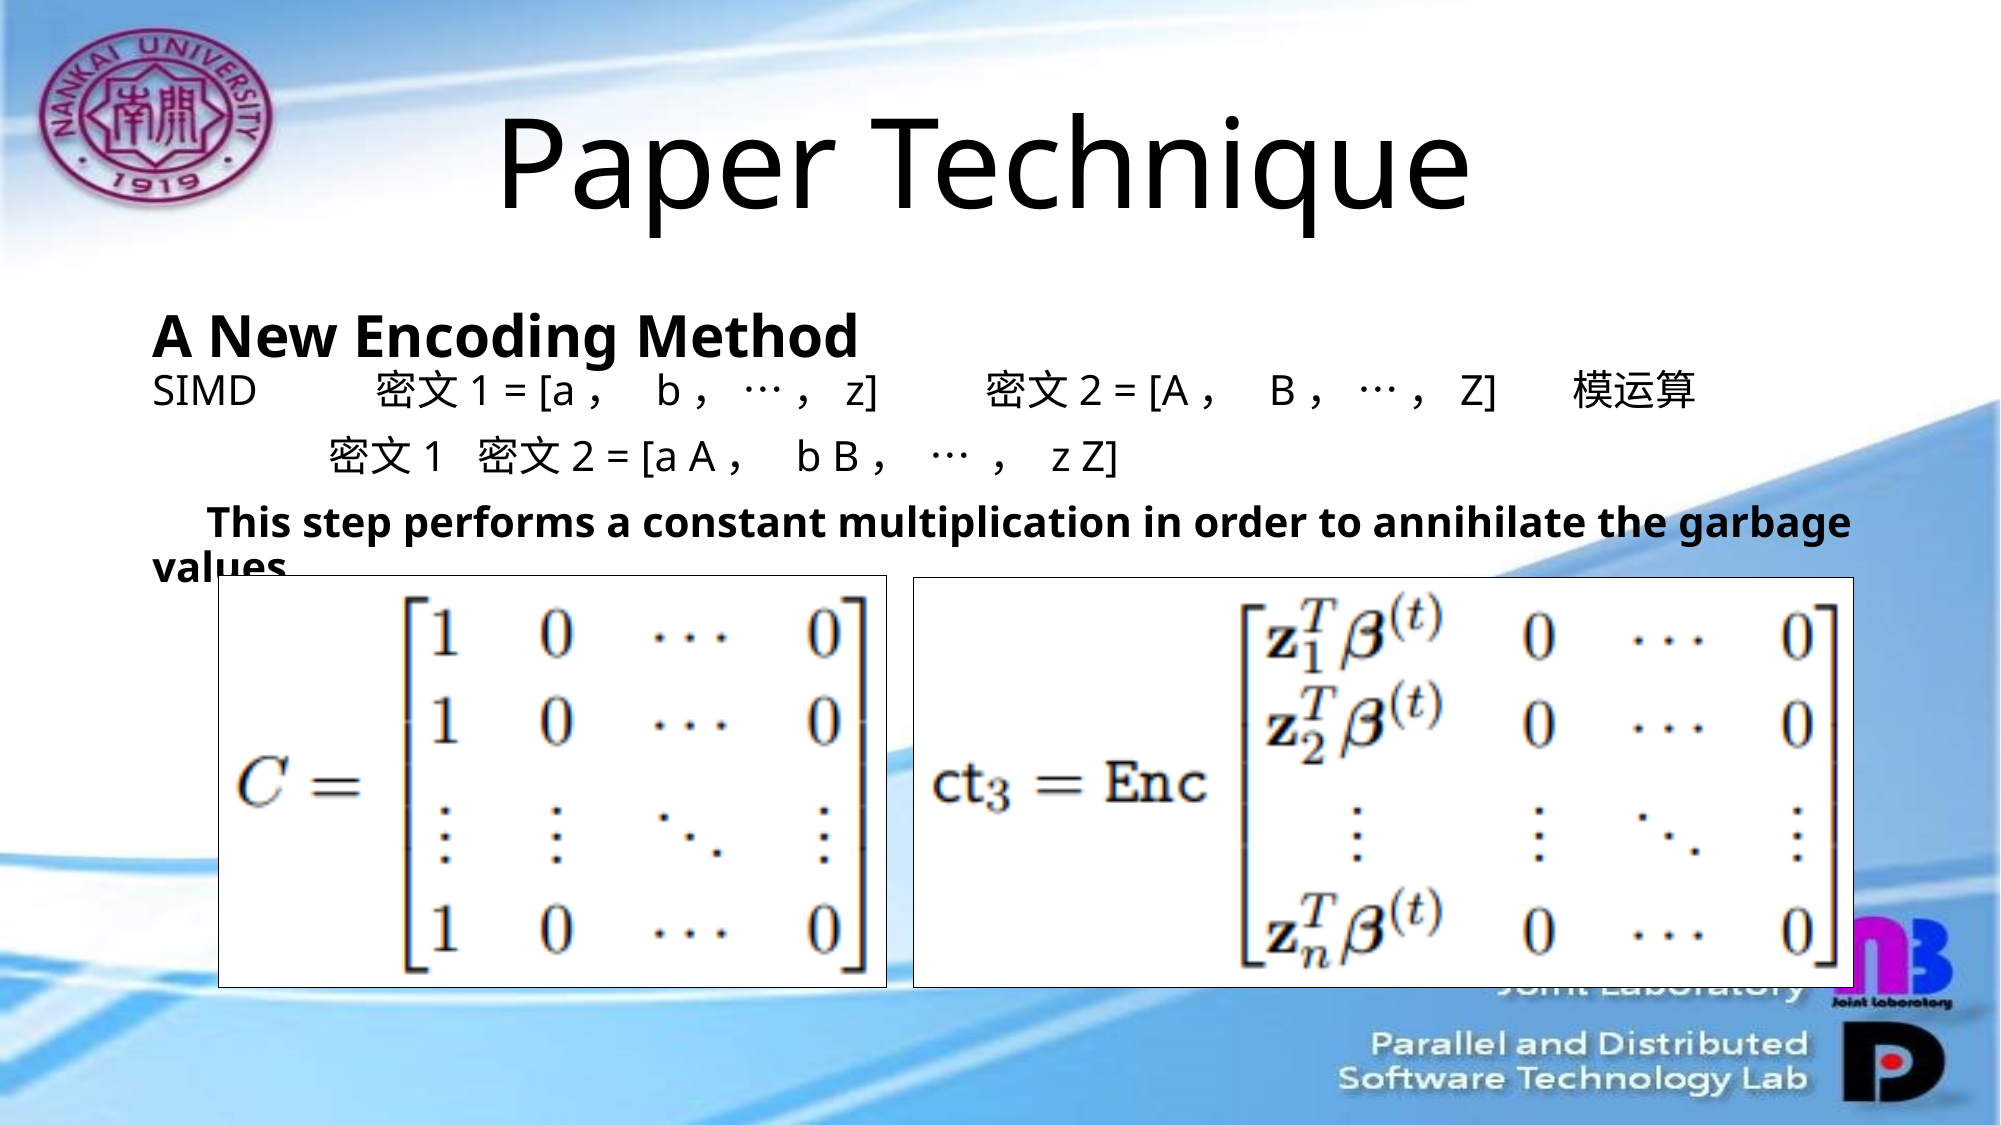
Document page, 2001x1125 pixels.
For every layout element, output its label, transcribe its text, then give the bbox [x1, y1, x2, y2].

title Paper Technique [137, 59, 1863, 278]
picture [0, 0, 2001, 1125]
